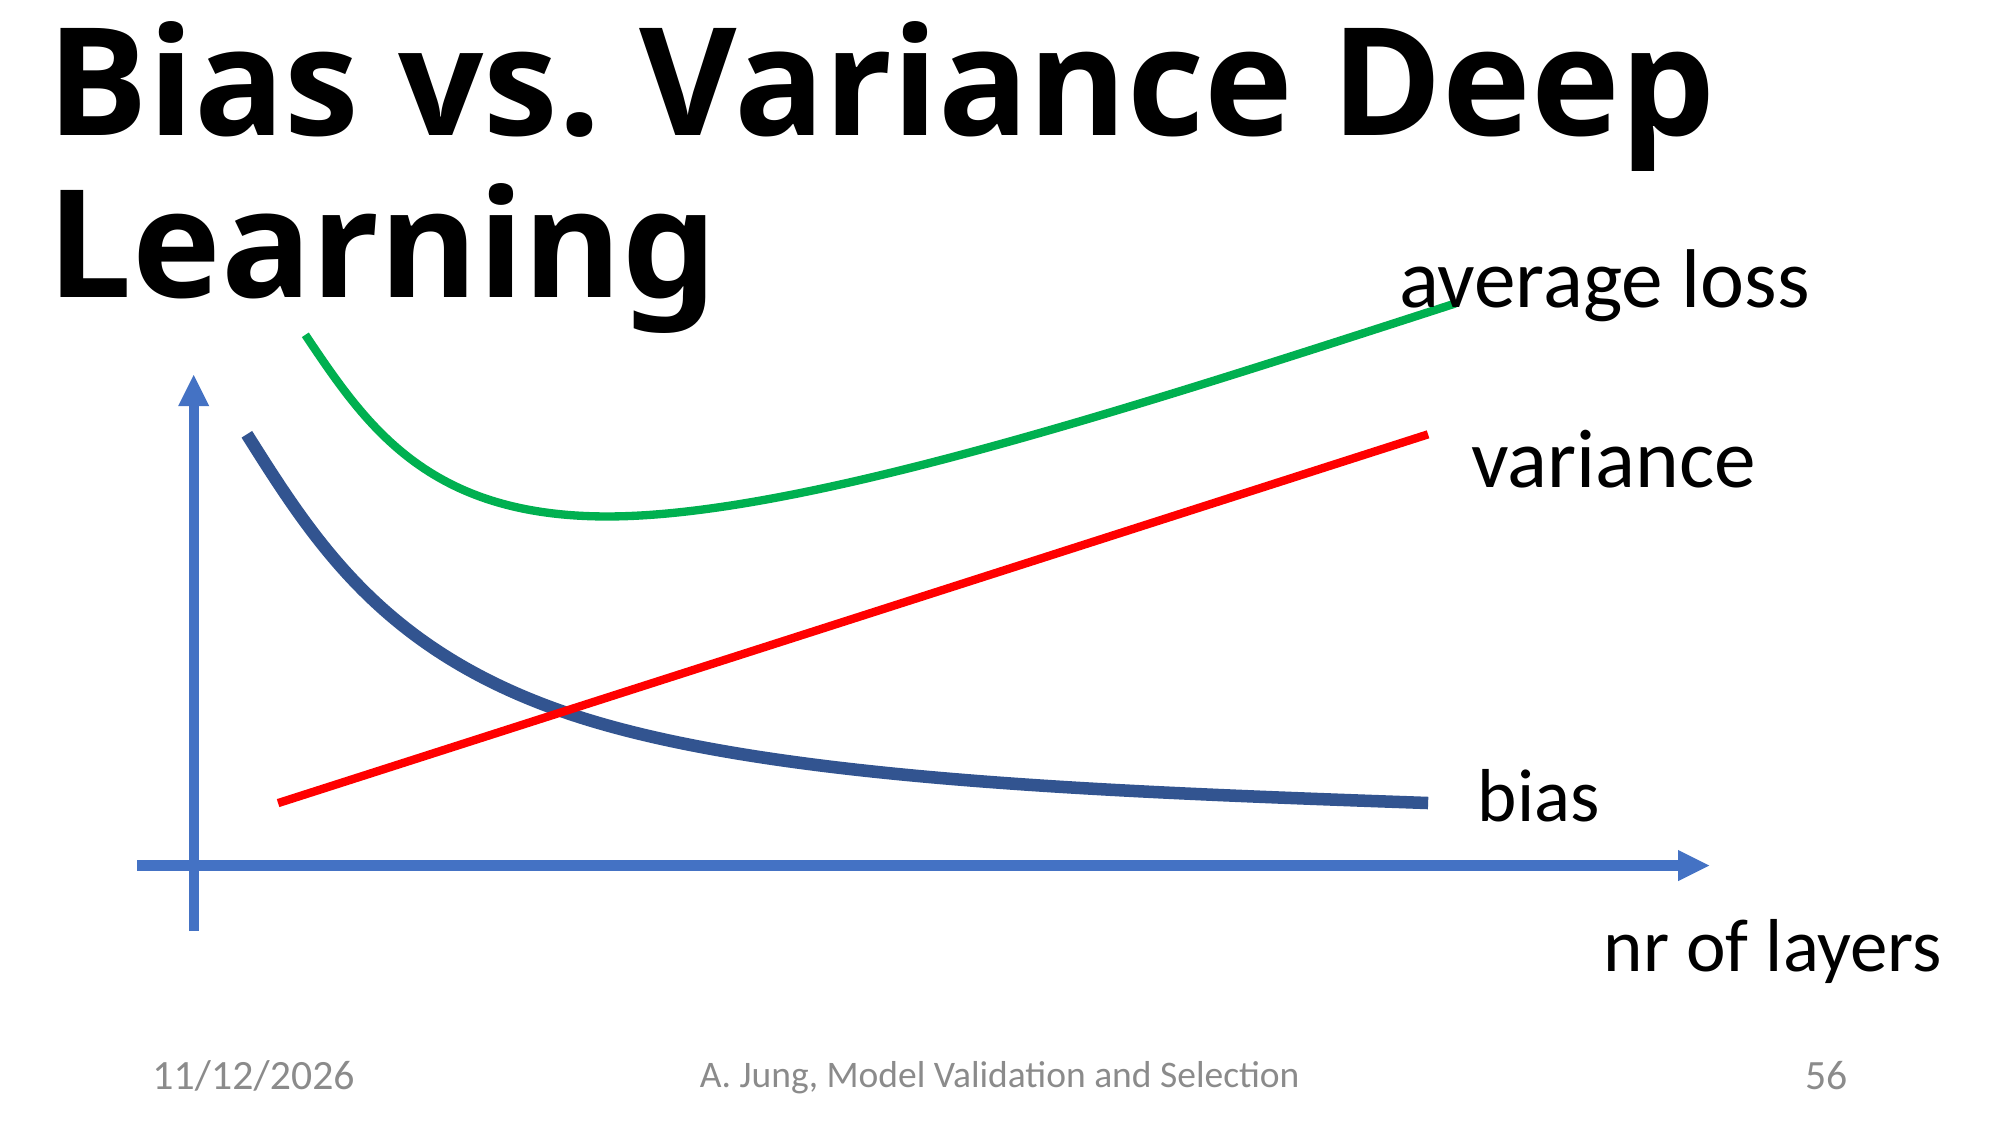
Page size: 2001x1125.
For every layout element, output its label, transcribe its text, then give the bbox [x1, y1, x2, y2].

footer A. Jung, Model Validation and Selection [662, 1042, 1338, 1103]
text_box variance [1456, 396, 1772, 512]
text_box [278, 434, 1429, 804]
title Bias vs. Variance Deep Learning [32, 58, 1968, 277]
text_box [245, 433, 278, 485]
text_box [304, 305, 1384, 434]
text_box nr of layers [1588, 888, 1957, 994]
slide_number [137, 1042, 588, 1103]
text_box average loss [1384, 216, 1844, 332]
slide_number 56 [1412, 1042, 1863, 1103]
text_box bias [1463, 739, 1615, 844]
